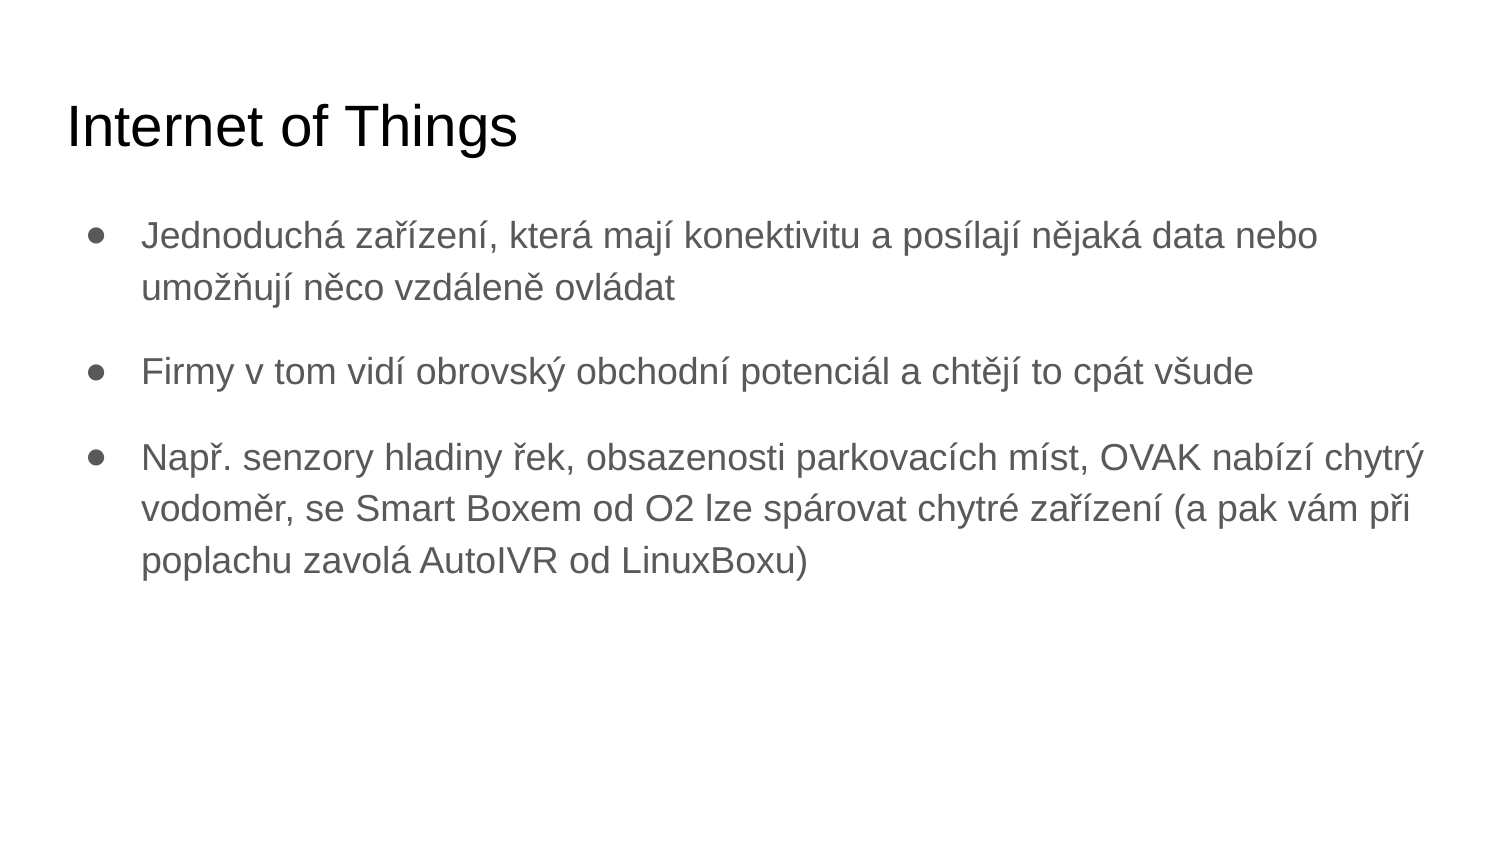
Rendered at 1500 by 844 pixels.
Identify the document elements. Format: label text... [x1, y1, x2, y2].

title Internet of Things [51, 72, 1449, 167]
list Jednoduchá zařízení, která mají konektivitu a posílají nějaká data nebo umožňují něco vzdáleně ovládat Firmy v tom vidí obrovský obchodní potenciál a chtějí to cpát všude Např. senzory hladiny řek, obsazenosti parkovacích míst, OVAK nabízí chytrý vodoměr, se Smart Boxem od O2 lze spárovat chytré zařízení (a pak vám při poplachu zavolá AutoIVR od LinuxBoxu) [51, 189, 1449, 750]
